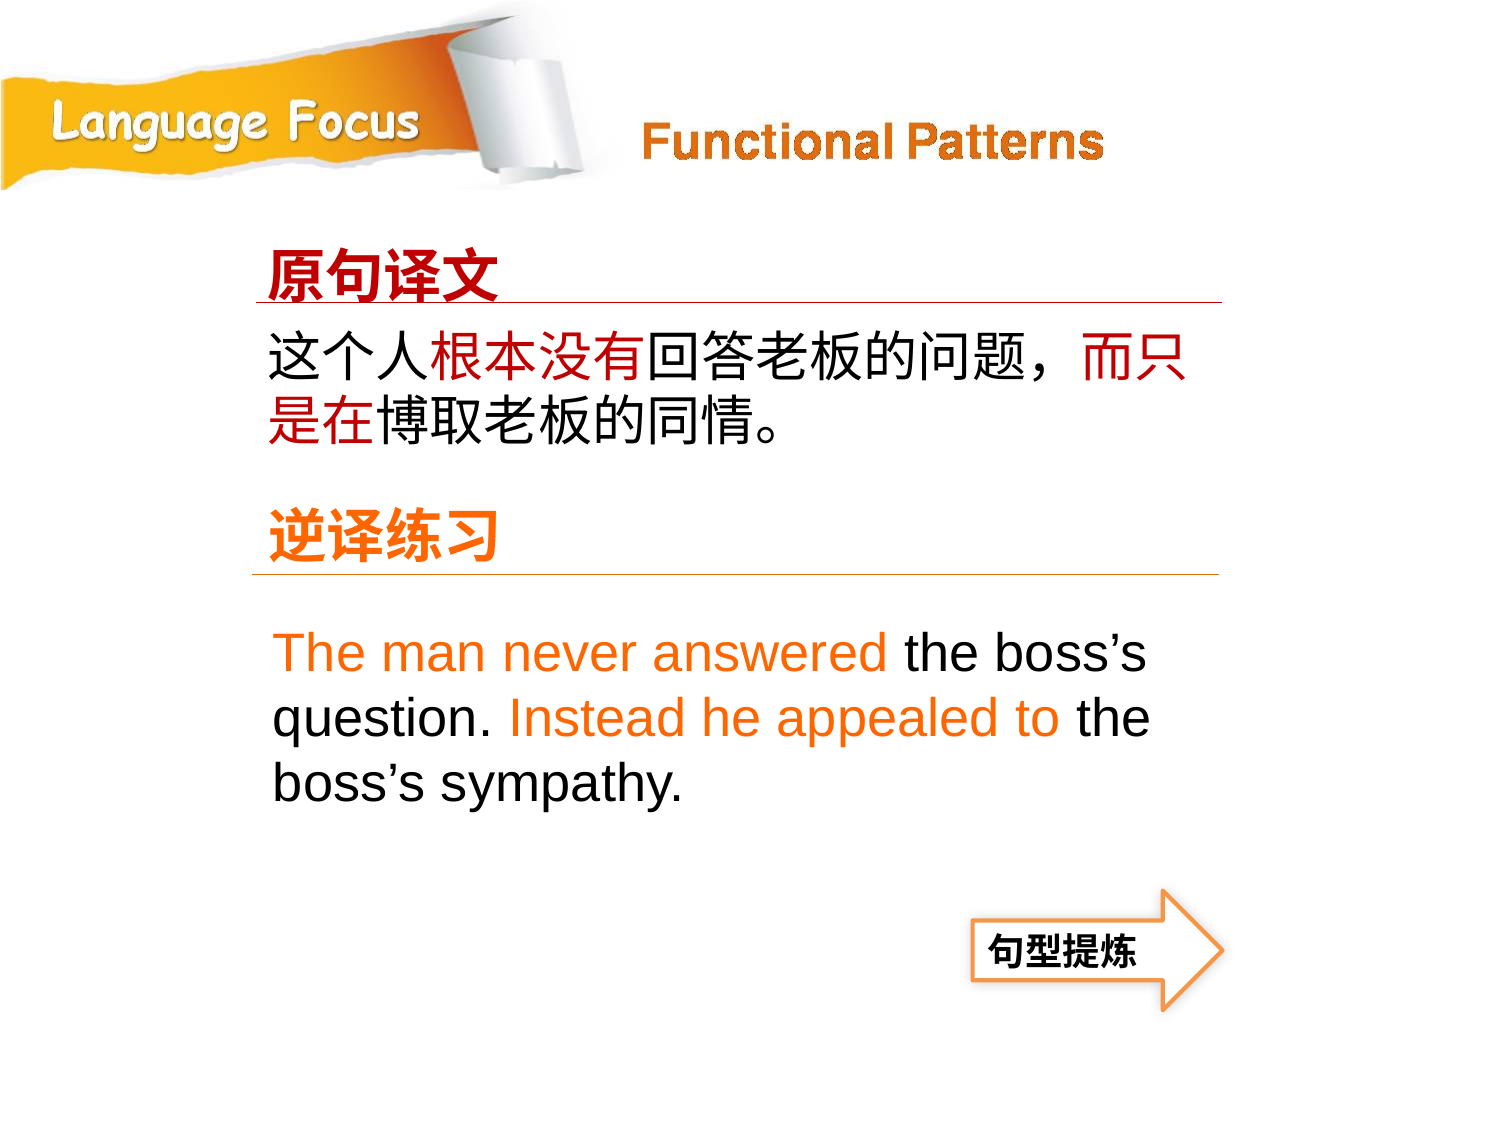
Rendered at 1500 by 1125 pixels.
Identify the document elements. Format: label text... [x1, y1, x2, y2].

text_box 这个人根本没有回答老板的问题，而只是在博取老板的同情。 [252, 314, 1233, 460]
picture [0, 0, 1187, 192]
text_box 原句译文 [252, 231, 573, 317]
text_box 句型提炼 [970, 888, 1225, 1013]
text_box 逆译练习 [253, 491, 561, 573]
text_box The man never answered the boss’s question. Instead he appealed to the boss’s sympathy. [258, 609, 1306, 820]
